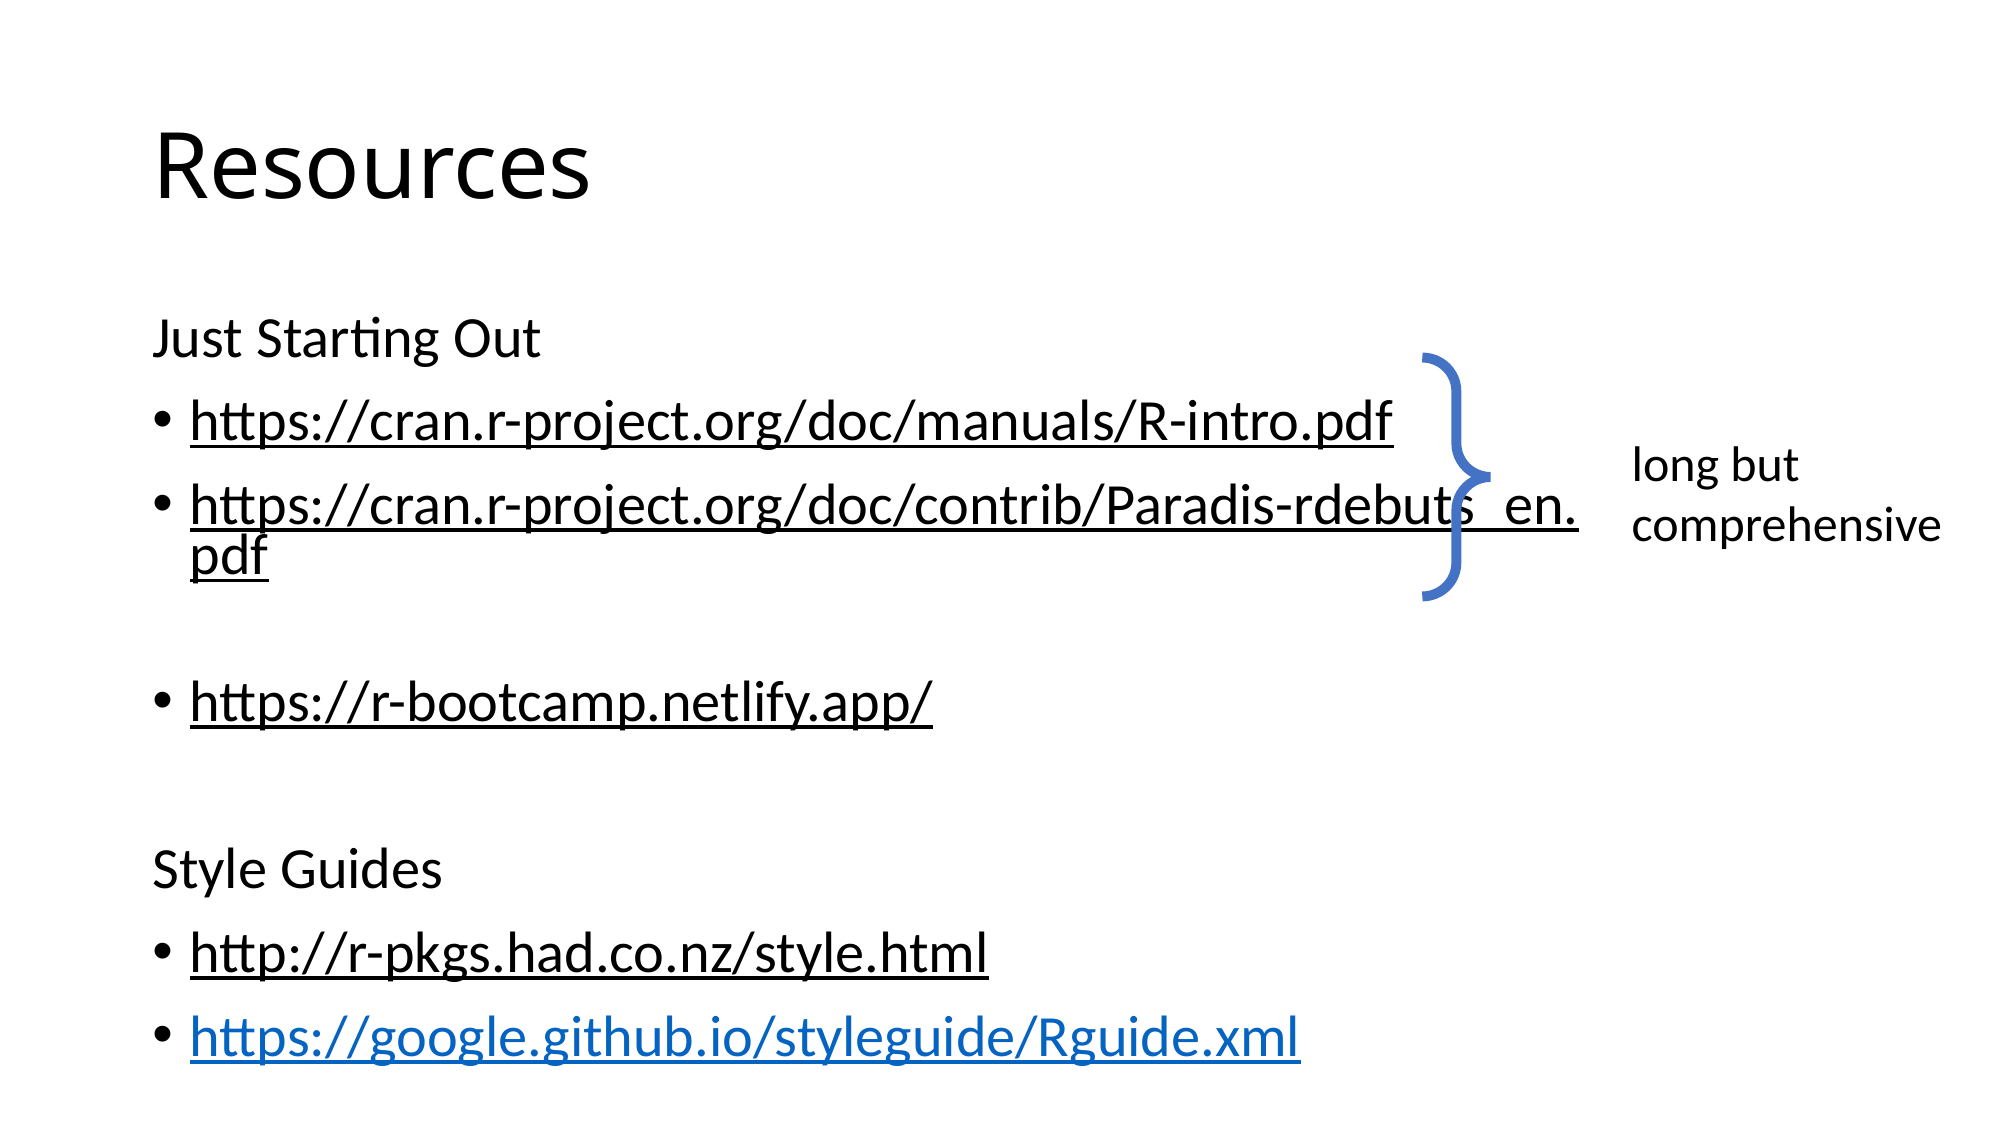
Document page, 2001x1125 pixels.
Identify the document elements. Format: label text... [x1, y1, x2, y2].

text_box long but comprehensive [1616, 424, 1970, 559]
text_box [1422, 356, 1491, 597]
title Resources [137, 59, 1863, 278]
list Just Starting Out https://cran.r-project.org/doc/manuals/R-intro.pdf https://cran.r-project.org/doc/contrib/Paradis-rdebuts_en.pdf https://r-bootcamp.netlify.app/ Style Guides http://r-pkgs.had.co.nz/style.html https://google.github.io/styleguide/Rguide.xml [137, 299, 1617, 1066]
